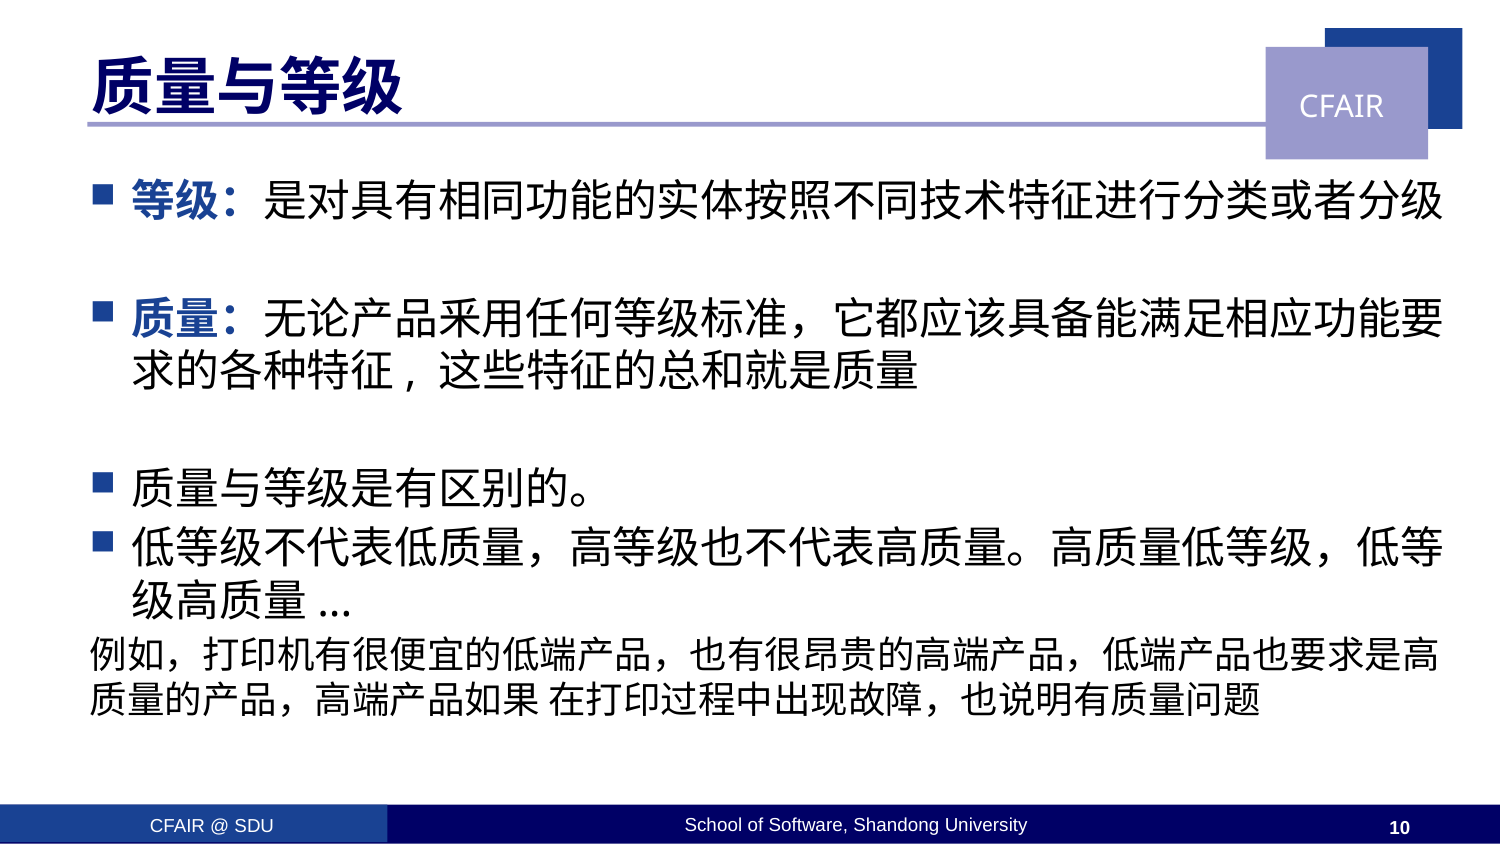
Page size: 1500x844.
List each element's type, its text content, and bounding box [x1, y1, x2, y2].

title 质量与等级 [76, 44, 1291, 125]
list 等级：是对具有相同功能的实体按照不同技术特征进行分类或者分级 质量：无论产品釆用任何等级标准，它都应该具备能满足相应功能要求的各种特征, 这些特征的总和就是质量 质量与等级是有区别的。 低等级不代表低质量，高等级也不代表高质量。高质量低等级，低等级高质量... 例如，打印机有很便宜的低端产品，也有很昂贵的高端产品，低端产品也要求是高质量的产品，高端产品如果 在打印过程中出现故障，也说明有质量问题 [74, 164, 1463, 754]
